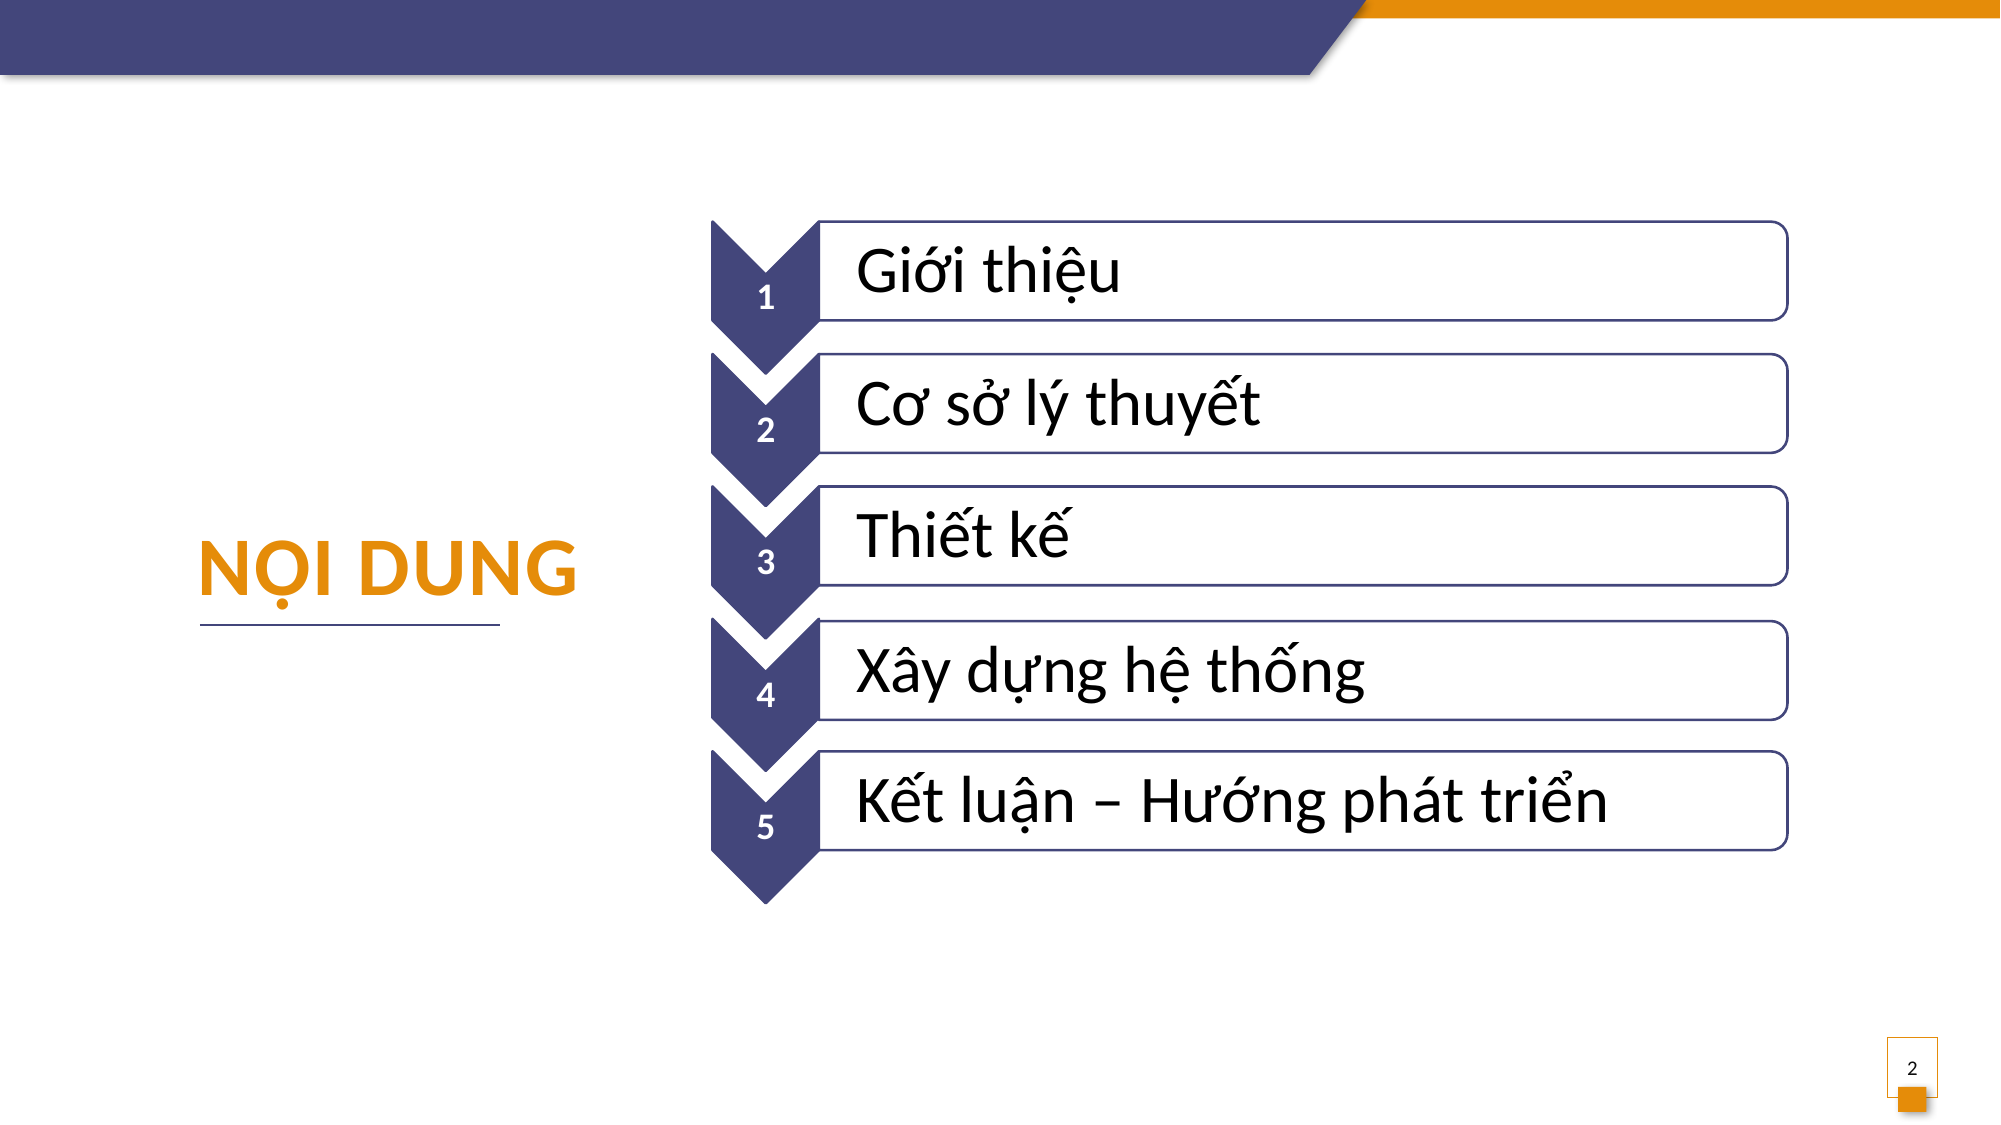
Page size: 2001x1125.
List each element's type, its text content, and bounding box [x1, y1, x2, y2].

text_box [712, 221, 1788, 904]
text_box [1898, 1086, 1927, 1112]
title NỘI DUNG [182, 237, 631, 888]
slide_number 2 [1887, 1037, 1938, 1098]
